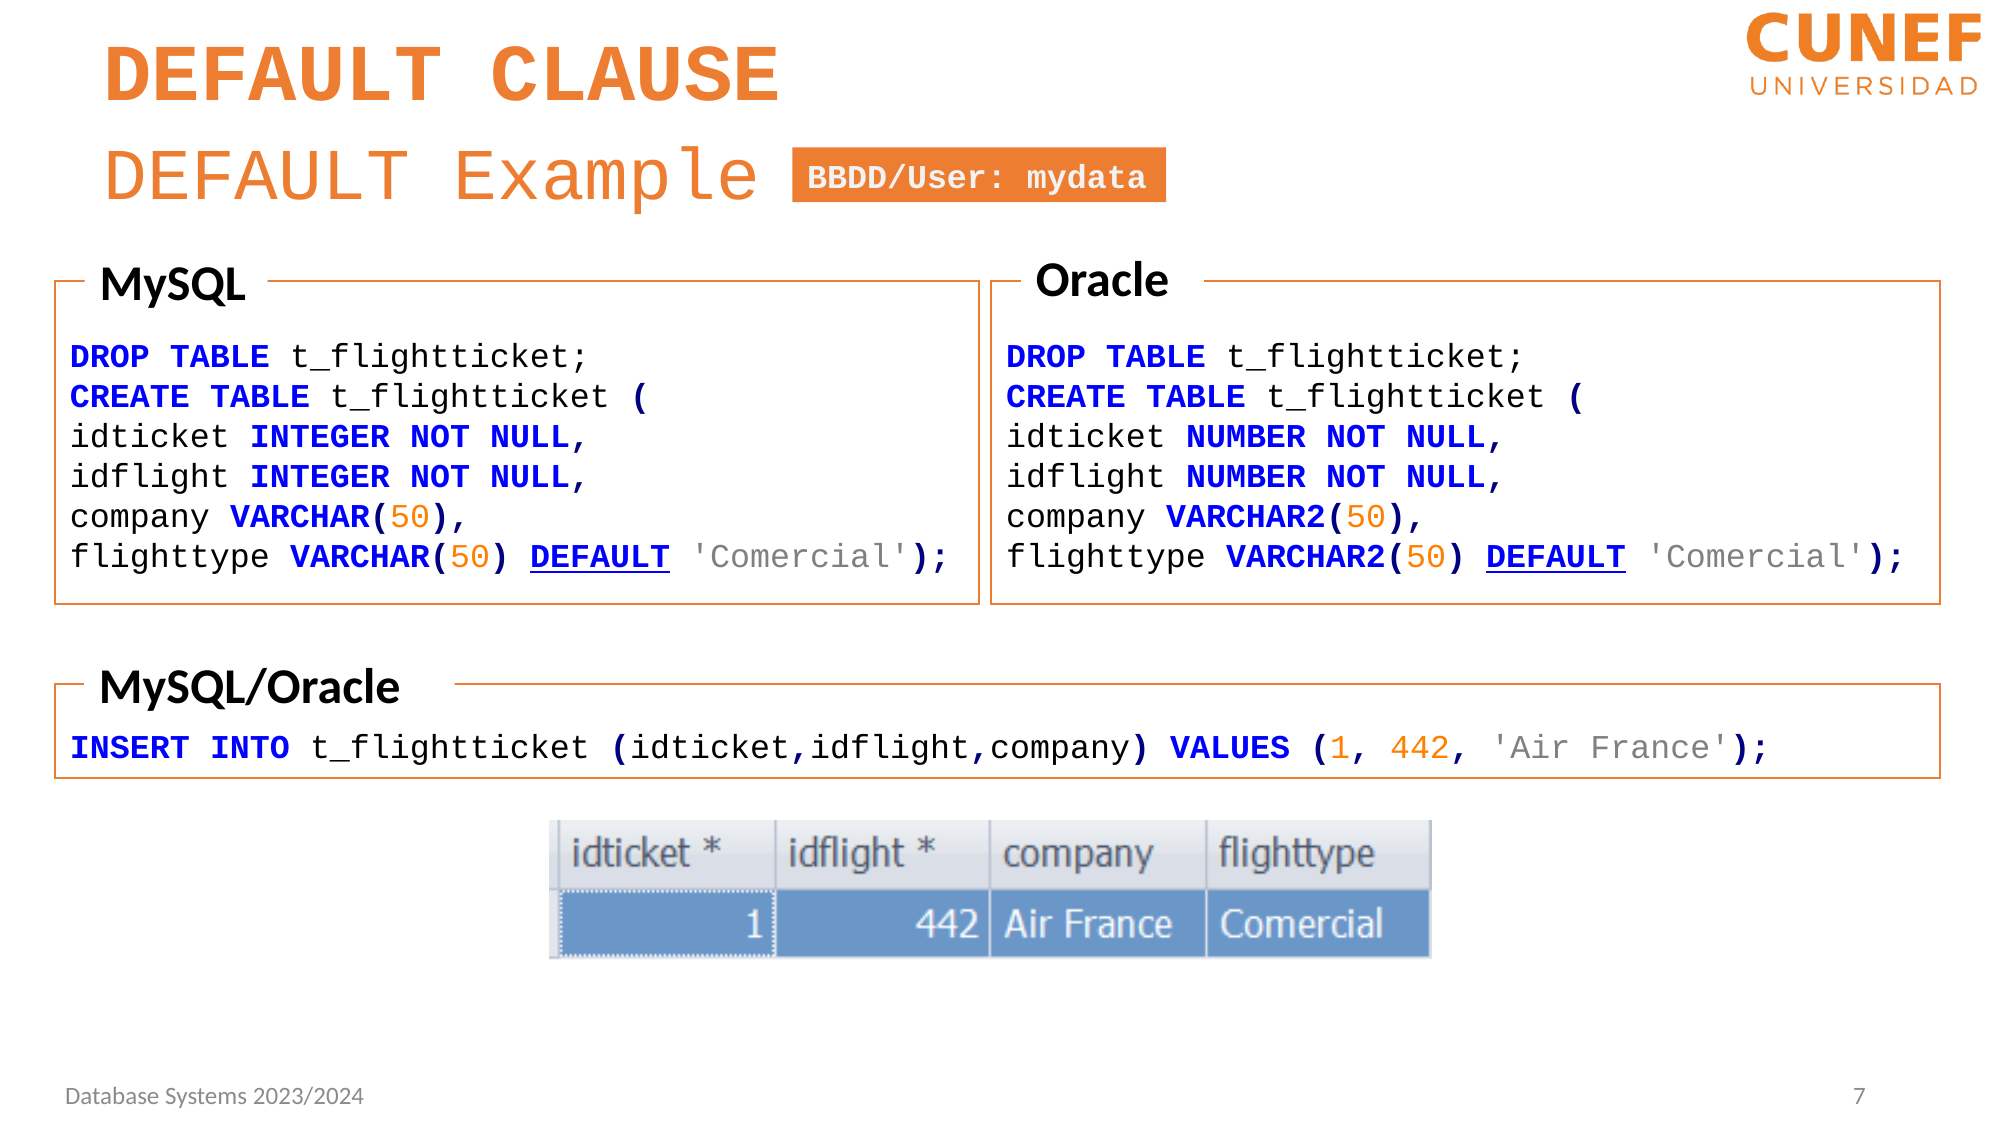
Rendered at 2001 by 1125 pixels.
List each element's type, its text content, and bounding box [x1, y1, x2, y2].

text_box MySQL [84, 243, 268, 319]
text_box DROP TABLE t_flightticket; CREATE TABLE t_flightticket ( idticket NUMBER NOT NULL, idflight NUMBER NOT NULL, company VARCHAR2(50), flighttype VARCHAR2(50) DEFAULT 'Comercial'); [990, 280, 1941, 605]
picture [548, 820, 1432, 969]
text_box DEFAULT CLAUSE [88, 22, 1847, 124]
text_box BBDD/User: mydata [792, 147, 1167, 203]
slide_number 7 [1430, 1065, 1881, 1125]
text_box DEFAULT Example [88, 124, 1847, 228]
list DROP TABLE t_flightticket; CREATE TABLE t_flightticket ( idticket INTEGER NOT NULL, idflight INTEGER NOT NULL, company VARCHAR(50), flighttype VARCHAR(50) DEFAULT 'Comercial'); [54, 280, 980, 605]
footer Database Systems 2023/2024 [0, 1065, 431, 1125]
text_box MySQL/Oracle [84, 646, 455, 721]
text_box INSERT INTO t_flightticket (idticket,idflight,company) VALUES (1, 442, 'Air France'); [54, 683, 1941, 779]
text_box Oracle [1021, 239, 1204, 314]
picture [1744, 10, 1981, 95]
